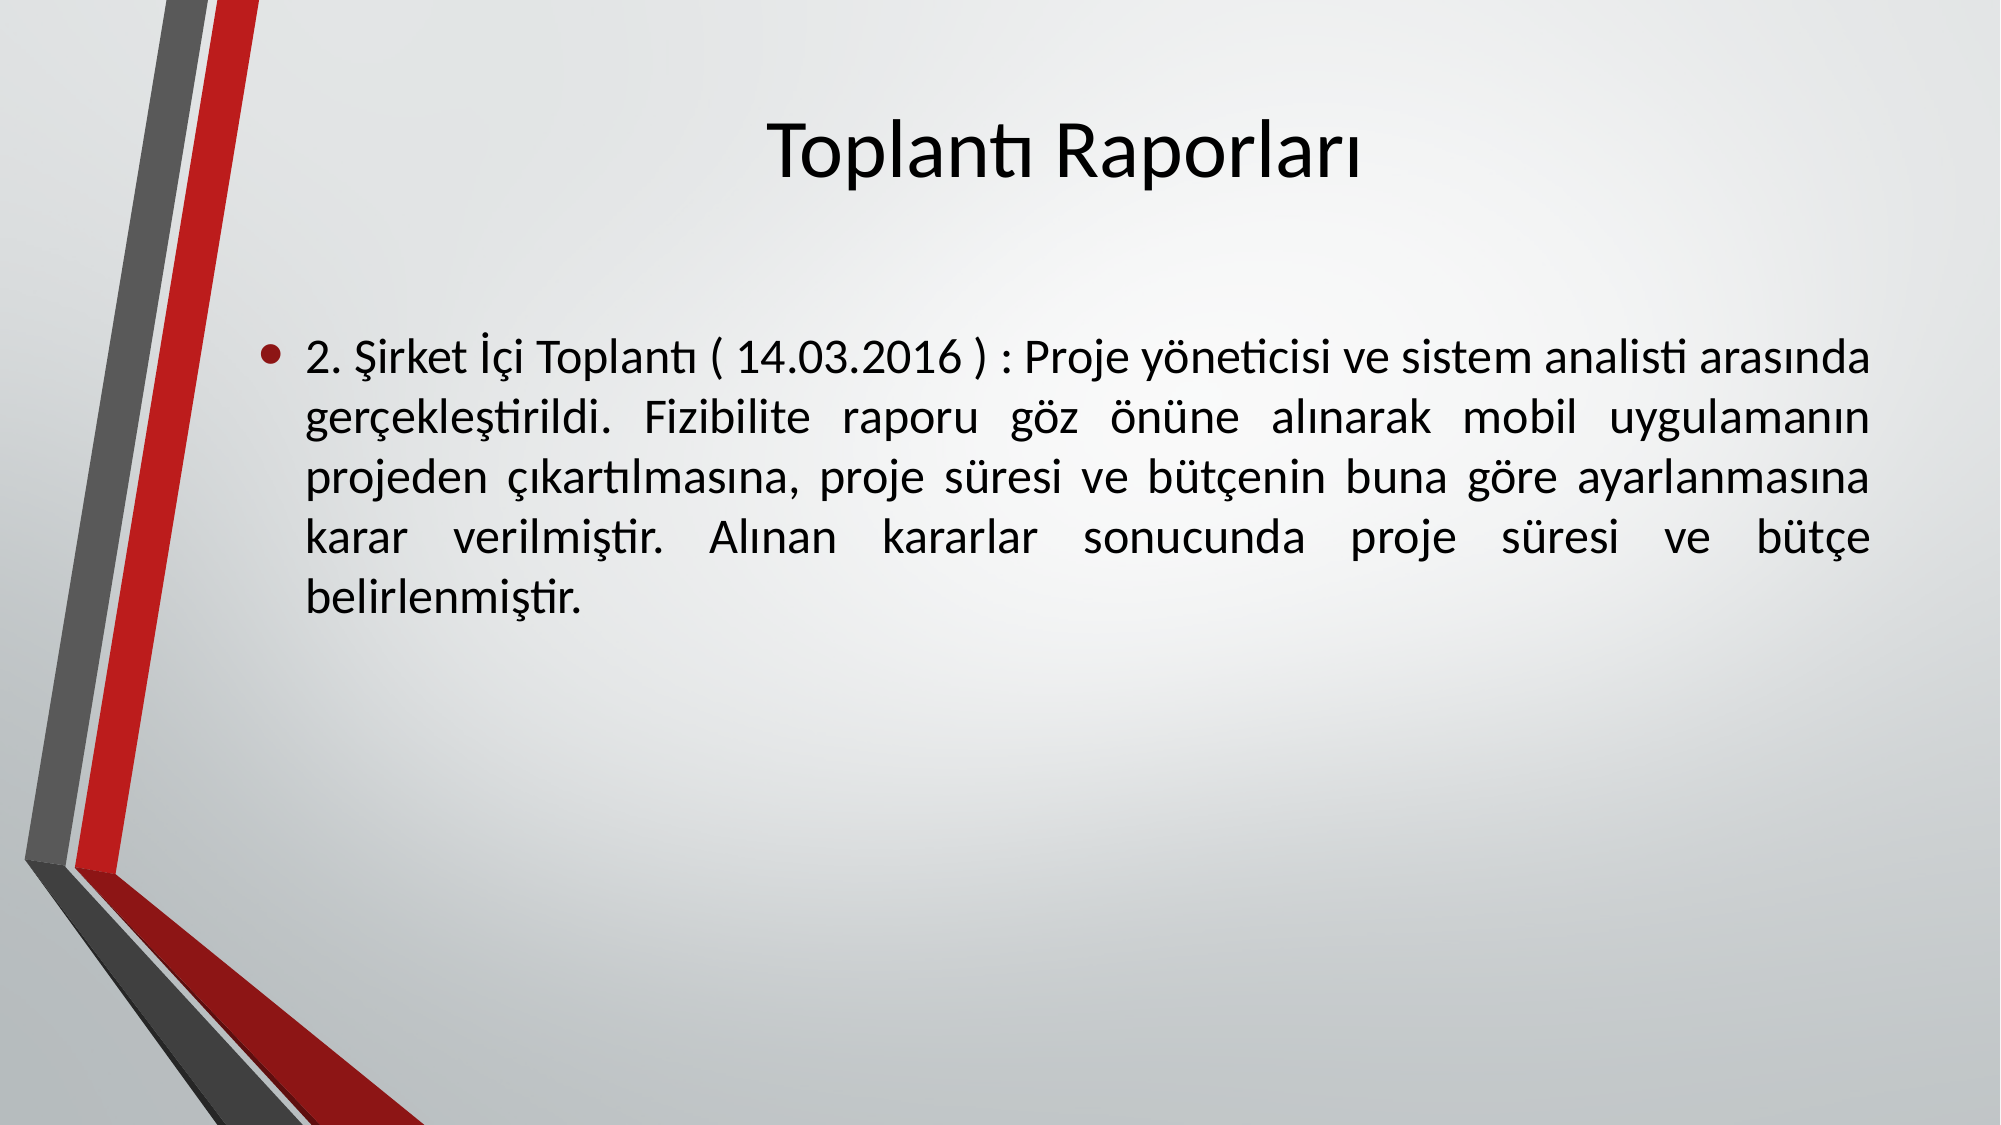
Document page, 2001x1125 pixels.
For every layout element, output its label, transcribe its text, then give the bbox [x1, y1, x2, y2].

list 2. Şirket İçi Toplantı ( 14.03.2016 ) : Proje yöneticisi ve sistem analisti arasında gerçekleştirildi. Fizibilite raporu göz önüne alınarak mobil uygulamanın projeden çıkartılmasına, proje süresi ve bütçenin buna göre ayarlanmasına karar verilmiştir. Alınan kararlar sonucunda proje süresi ve bütçe belirlenmiştir. [243, 287, 1887, 659]
title Toplantı Raporları [243, 0, 1887, 287]
